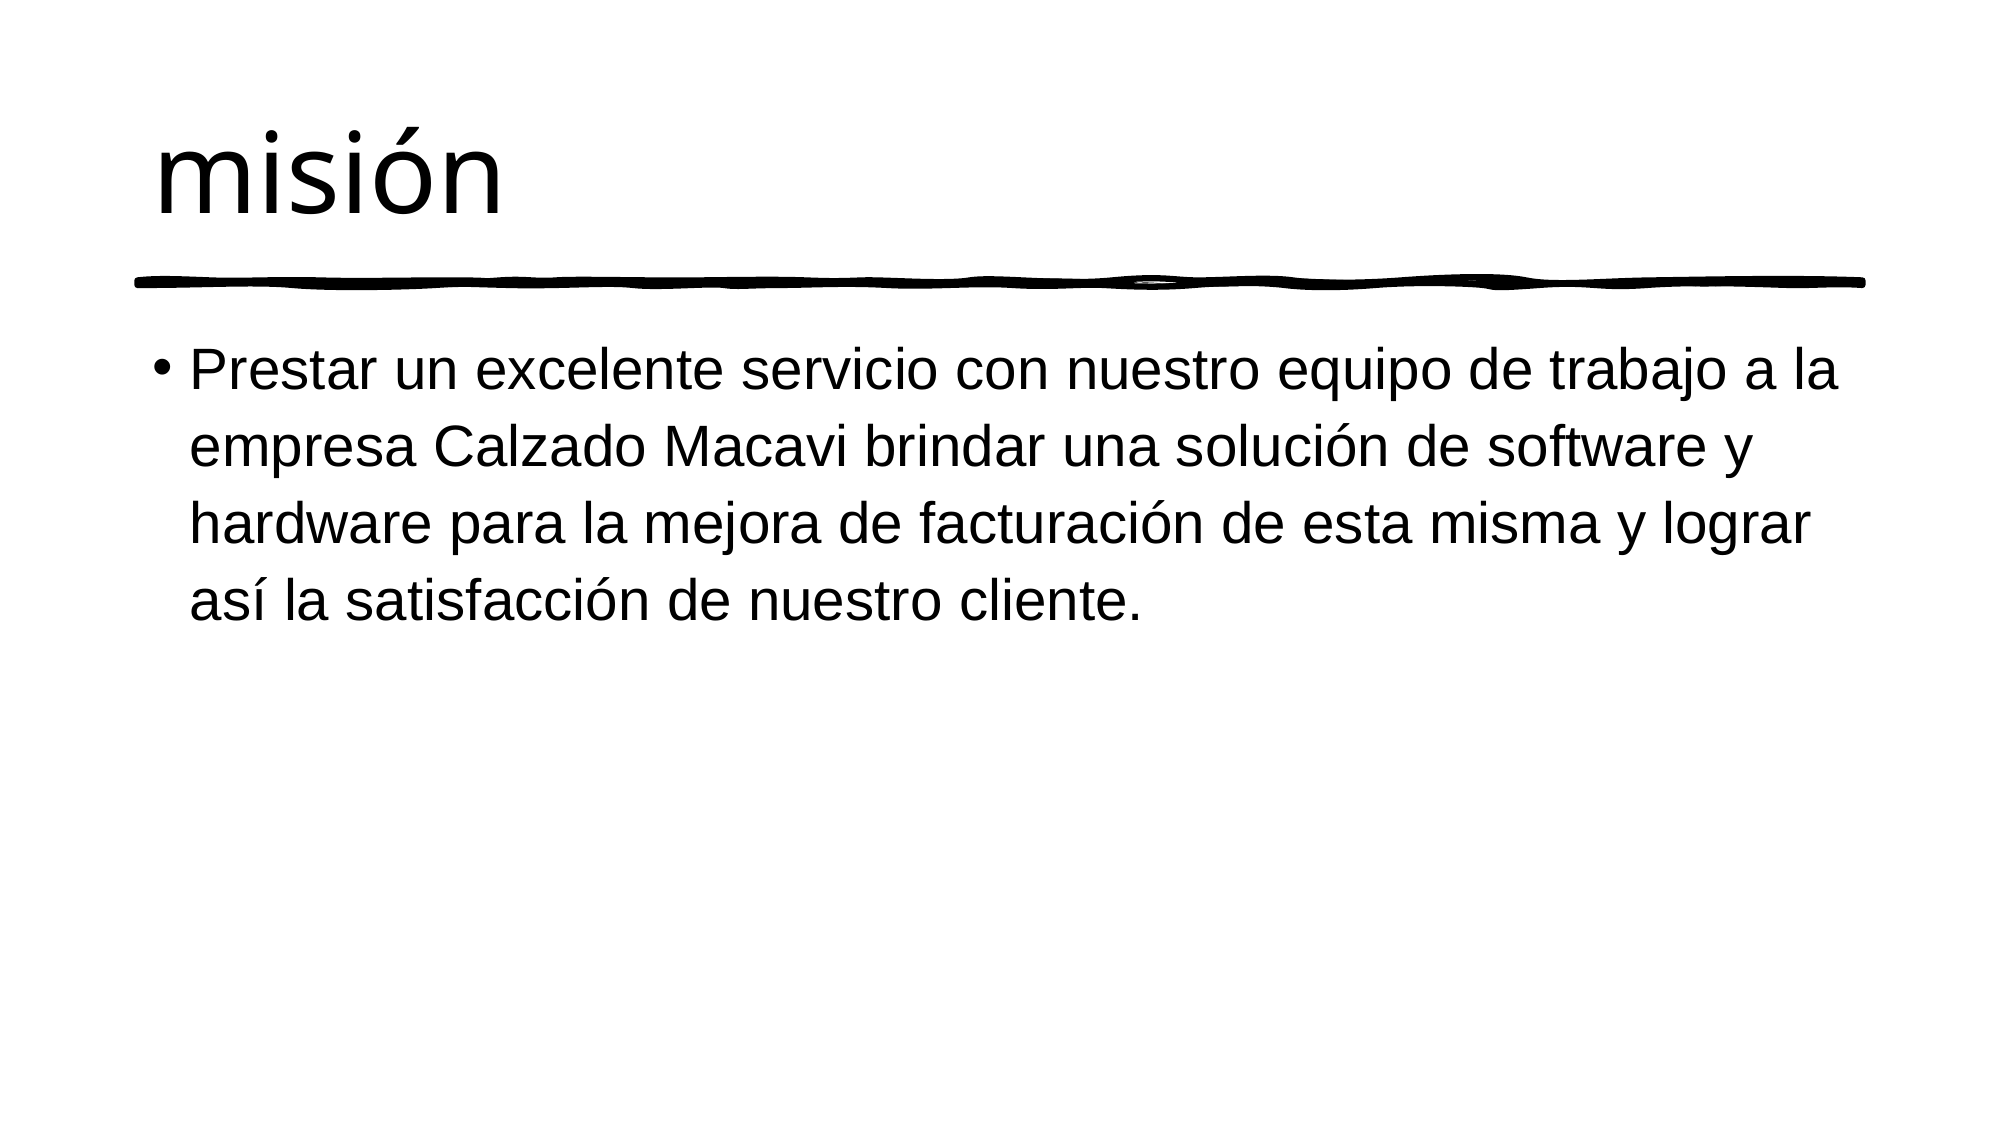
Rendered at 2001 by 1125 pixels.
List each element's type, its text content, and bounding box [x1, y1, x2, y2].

title misión [137, 59, 1863, 278]
list Prestar un excelente servicio con nuestro equipo de trabajo a la empresa Calzado Macavi brindar una solución de software y hardware para la mejora de facturación de esta misma y lograr así la satisfacción de nuestro cliente. [137, 316, 1863, 1014]
